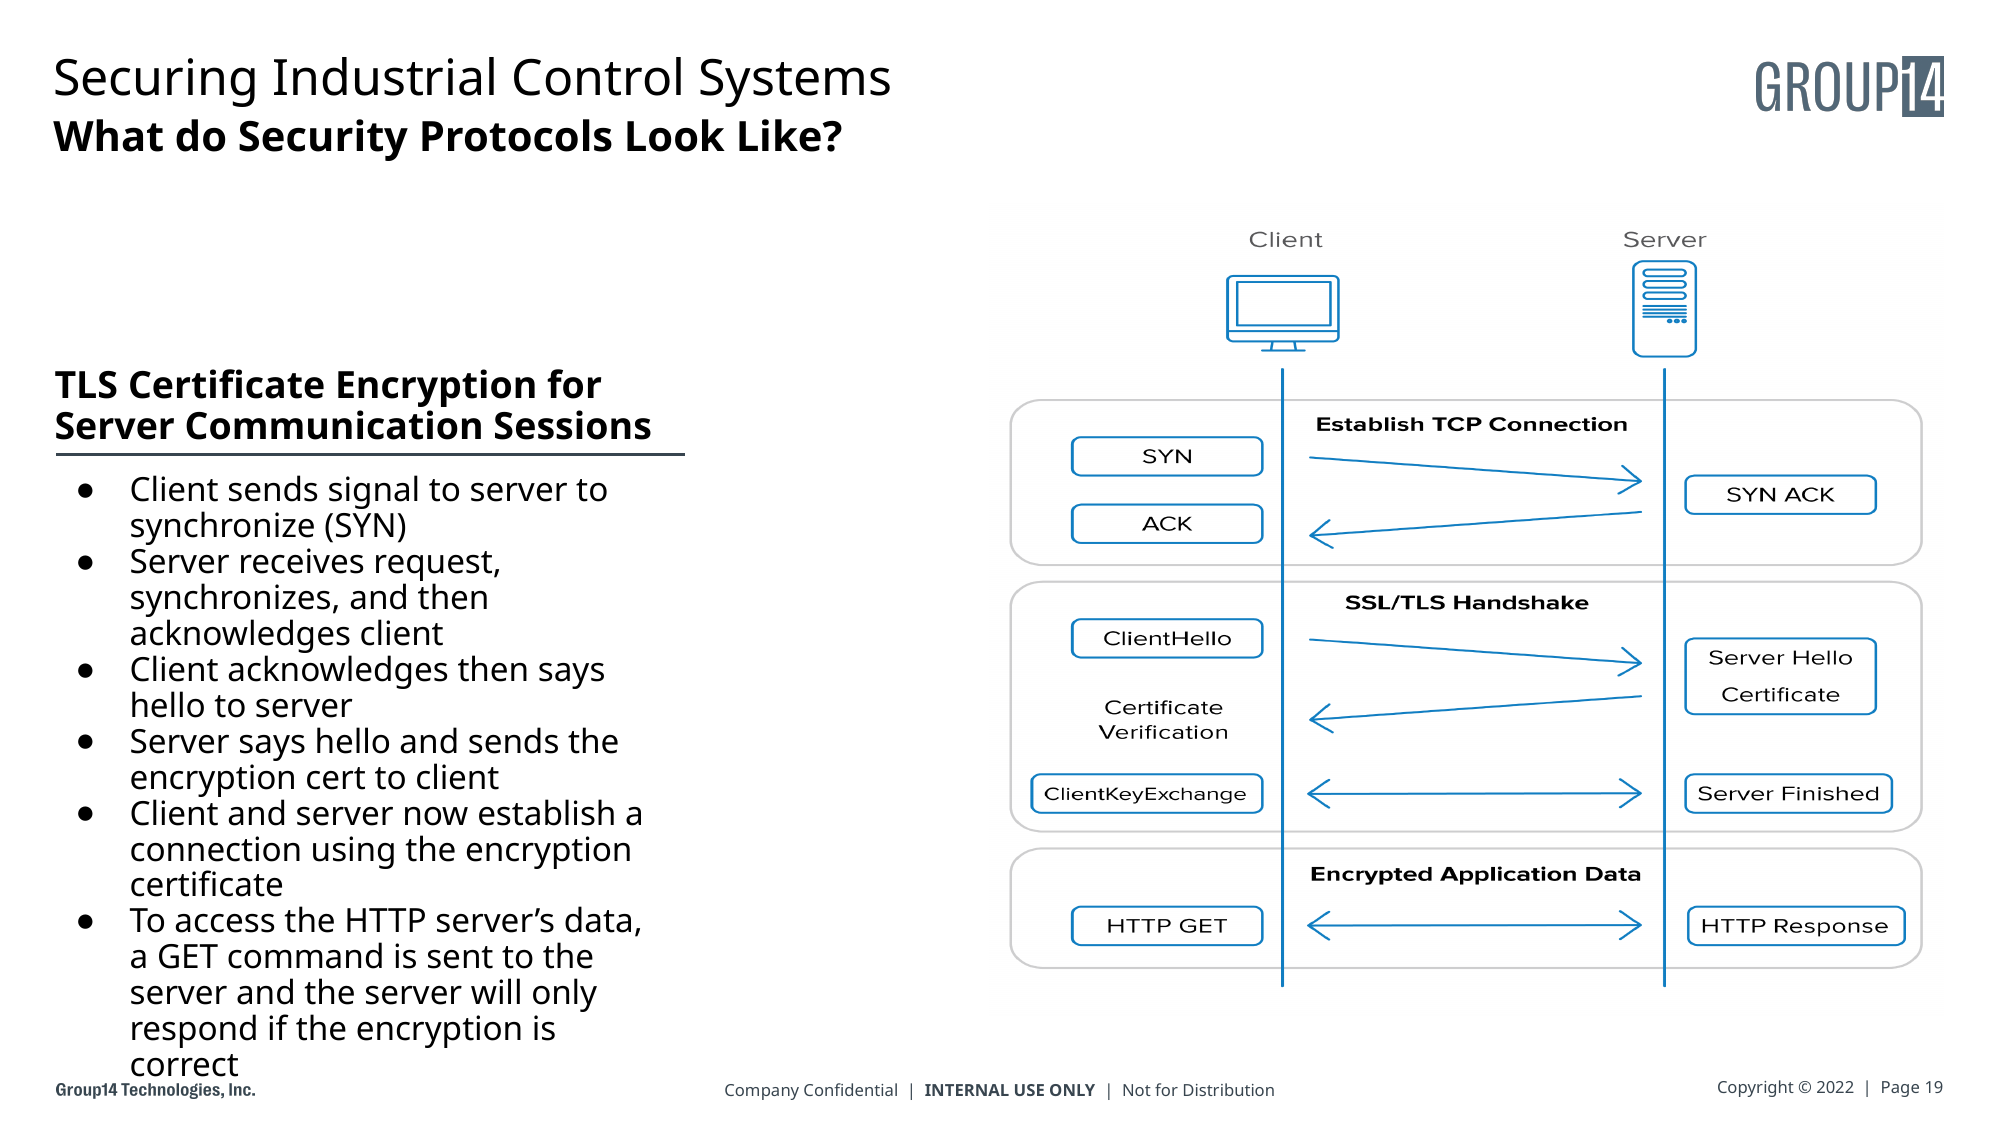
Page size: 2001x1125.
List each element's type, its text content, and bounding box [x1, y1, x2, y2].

list What do Security Protocols Look Like? [38, 108, 1698, 178]
picture [56, 1083, 255, 1099]
title Securing Industrial Control Systems [38, 45, 1698, 105]
list Client sends signal to server to synchronize (SYN) Server receives request, synchronizes, and then acknowledges client Client acknowledges then says hello to server Server says hello and sends the encryption cert to client Client and server now establish a connection using the encryption certificate To access the HTTP server’s data, a GET command is sent to the server and the server will only respond if the encryption is correct [39, 465, 685, 1016]
picture [1756, 56, 1944, 117]
picture [989, 201, 1944, 1016]
title TLS Certificate Encryption for Server Communication Sessions [39, 261, 685, 455]
